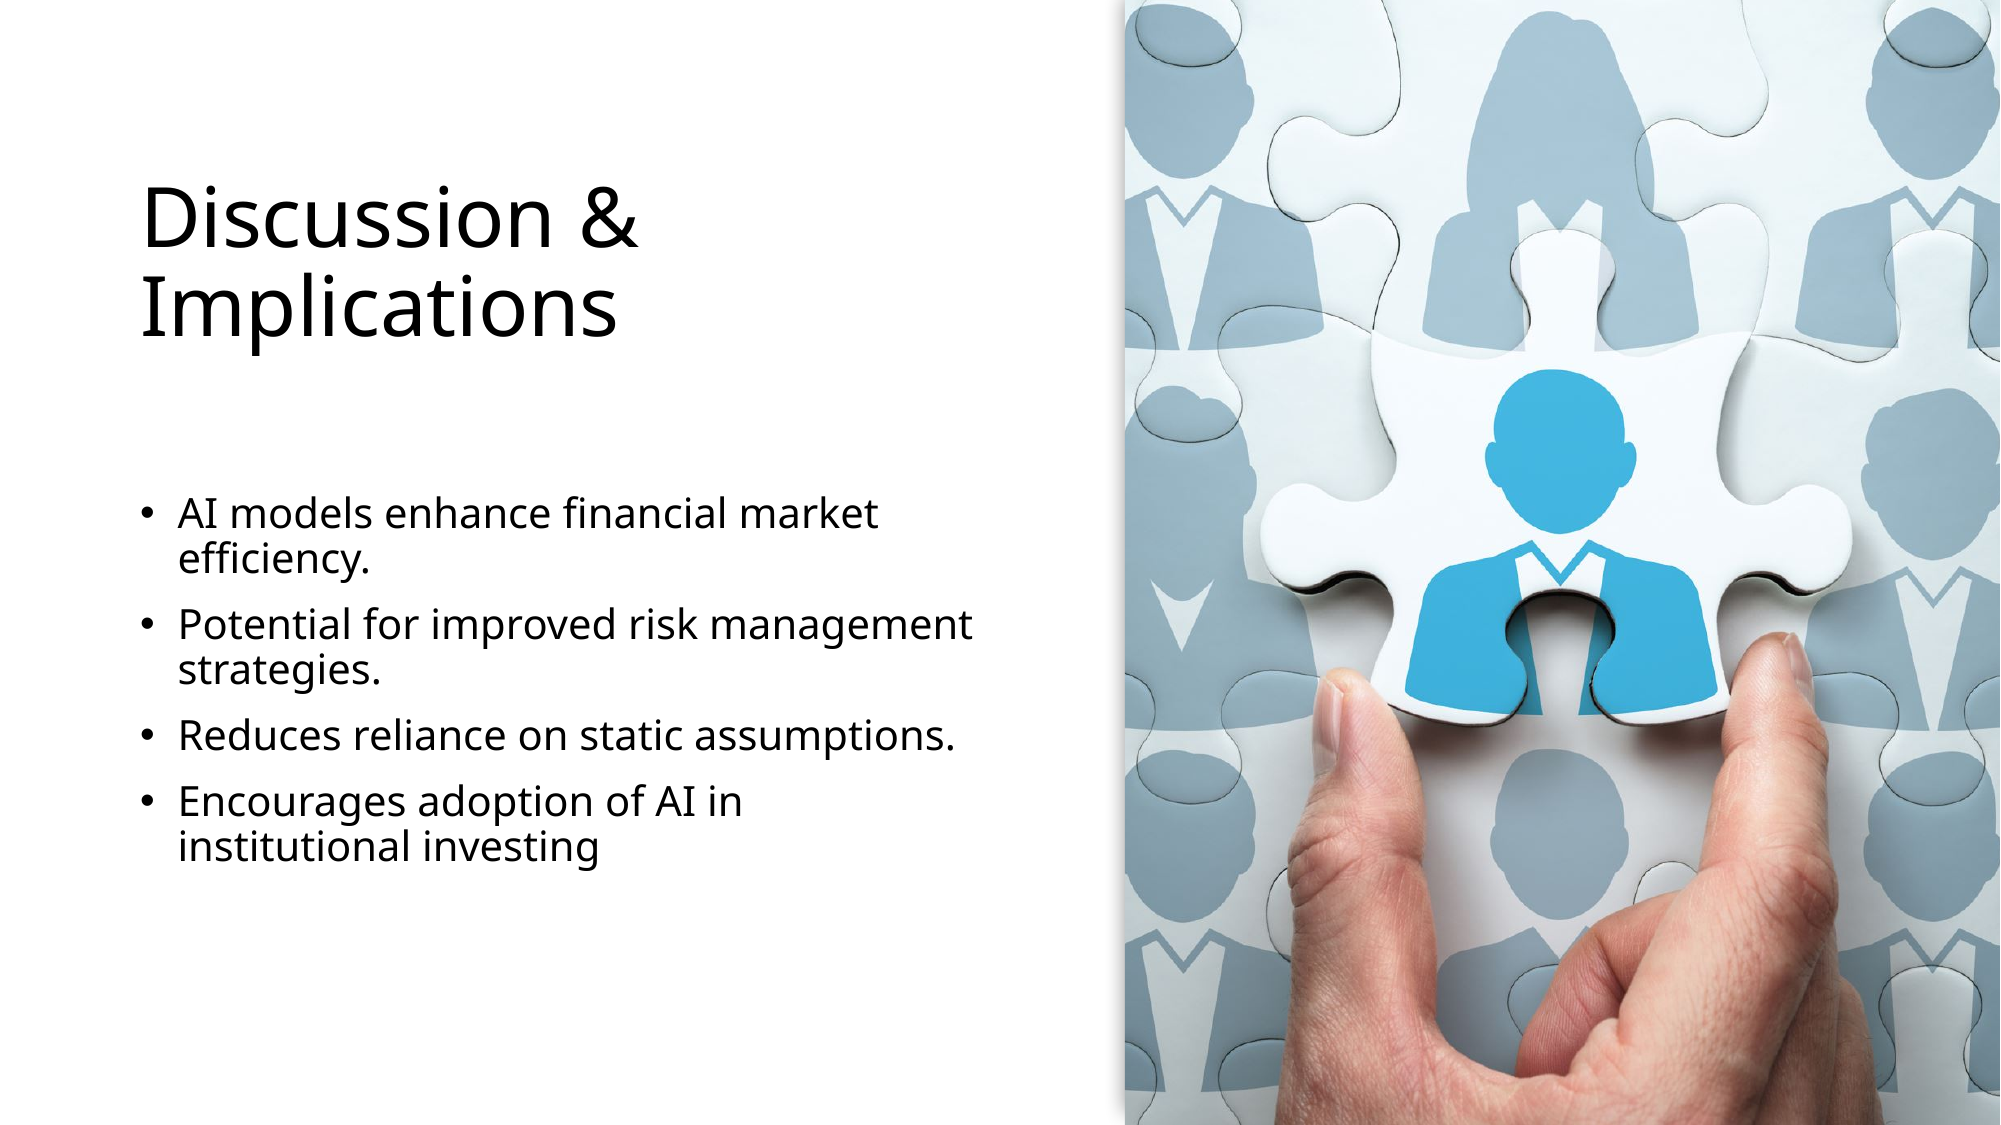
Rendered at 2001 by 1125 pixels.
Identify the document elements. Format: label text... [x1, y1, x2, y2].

text_box [0, 0, 1124, 1125]
picture [1124, 0, 2000, 1125]
title Discussion & Implications [124, 125, 1000, 405]
list AI models enhance financial market efficiency. Potential for improved risk management strategies. Reduces reliance on static assumptions. Encourages adoption of AI in institutional investing [124, 405, 1000, 1024]
